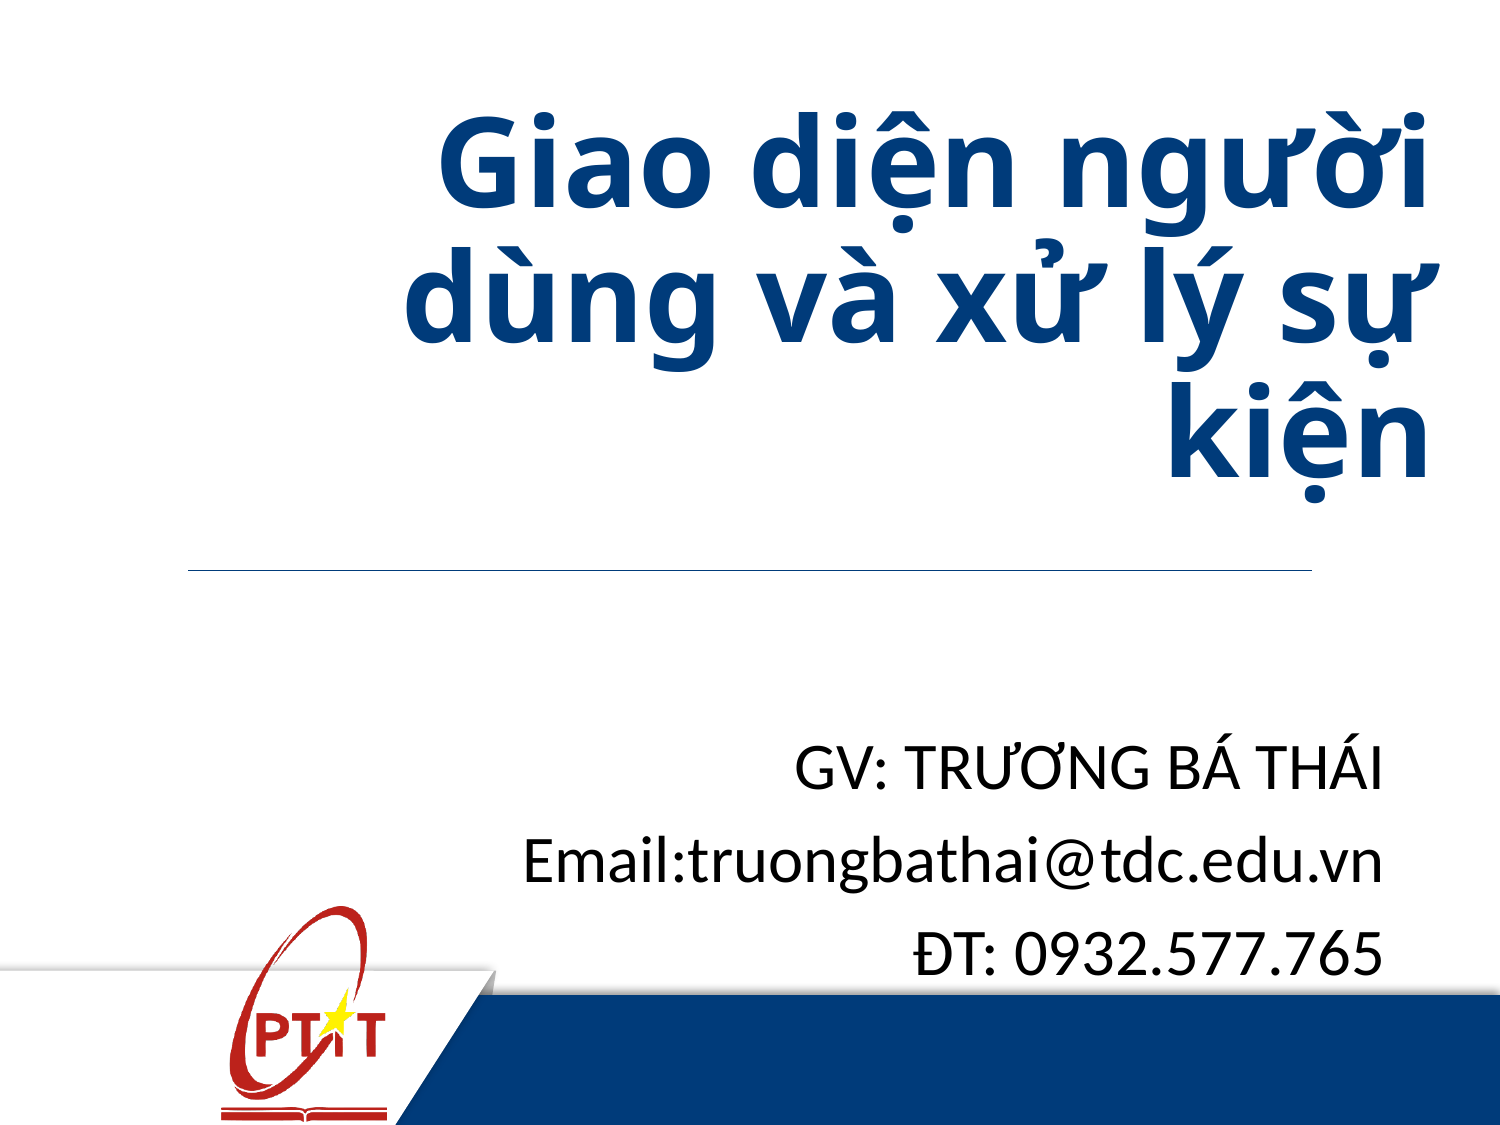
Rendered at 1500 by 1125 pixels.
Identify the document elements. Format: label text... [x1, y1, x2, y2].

subtitle GV: TRƯƠNG BÁ THÁI Email:truongbathai@tdc.edu.vn ĐT: 0932.577.765 [212, 725, 1400, 1013]
title Giao diện người dùng và xử lý sự kiện [150, 174, 1450, 513]
picture [221, 1013, 387, 1122]
